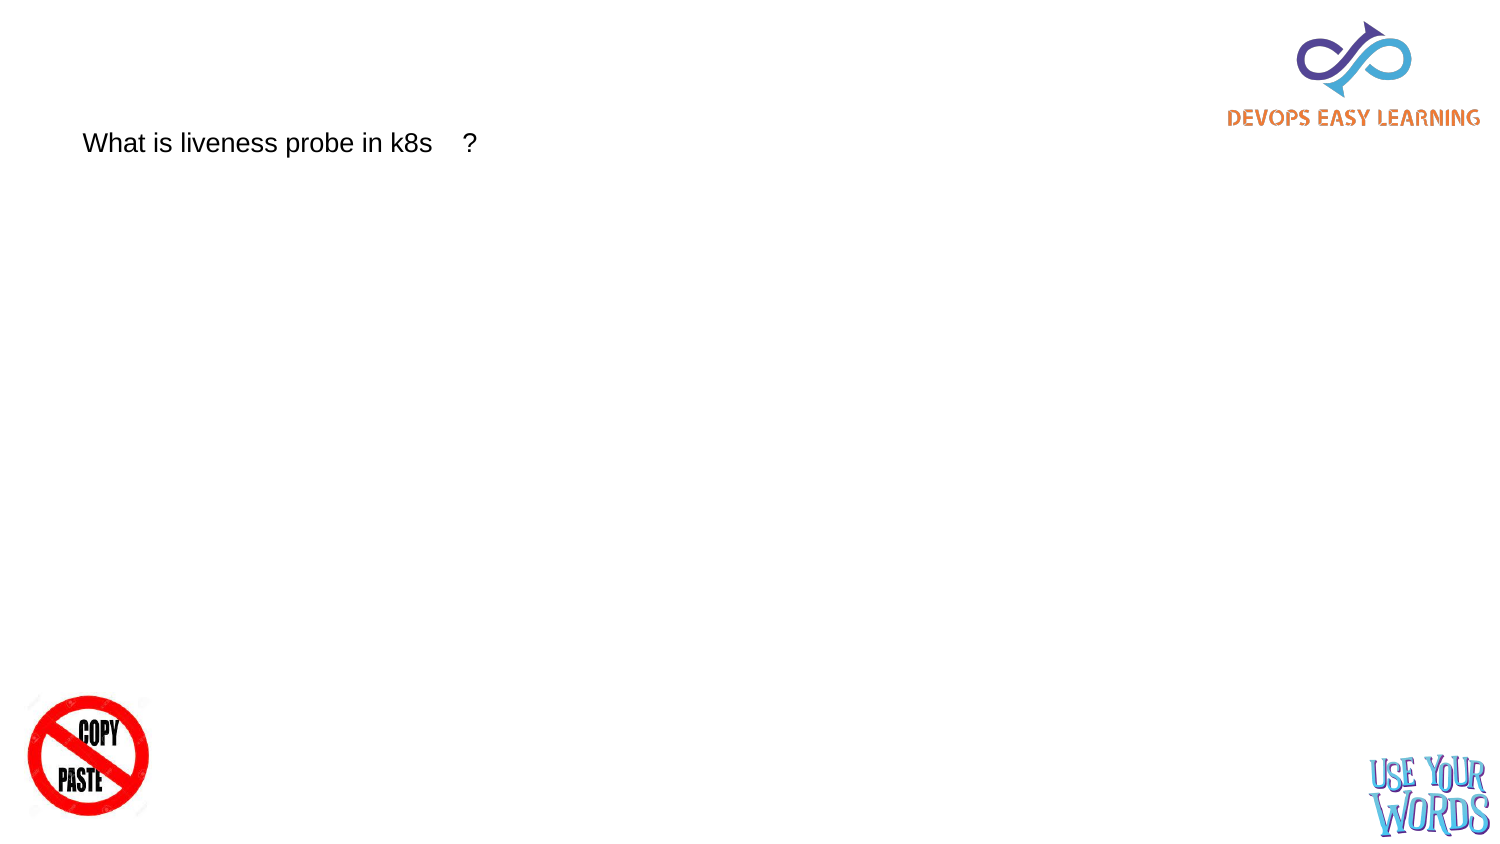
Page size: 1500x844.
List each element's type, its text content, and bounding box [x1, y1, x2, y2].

picture [1216, 9, 1492, 148]
picture [1358, 747, 1500, 844]
text_box What is liveness probe in k8s ? [67, 21, 1413, 173]
picture [24, 692, 152, 819]
